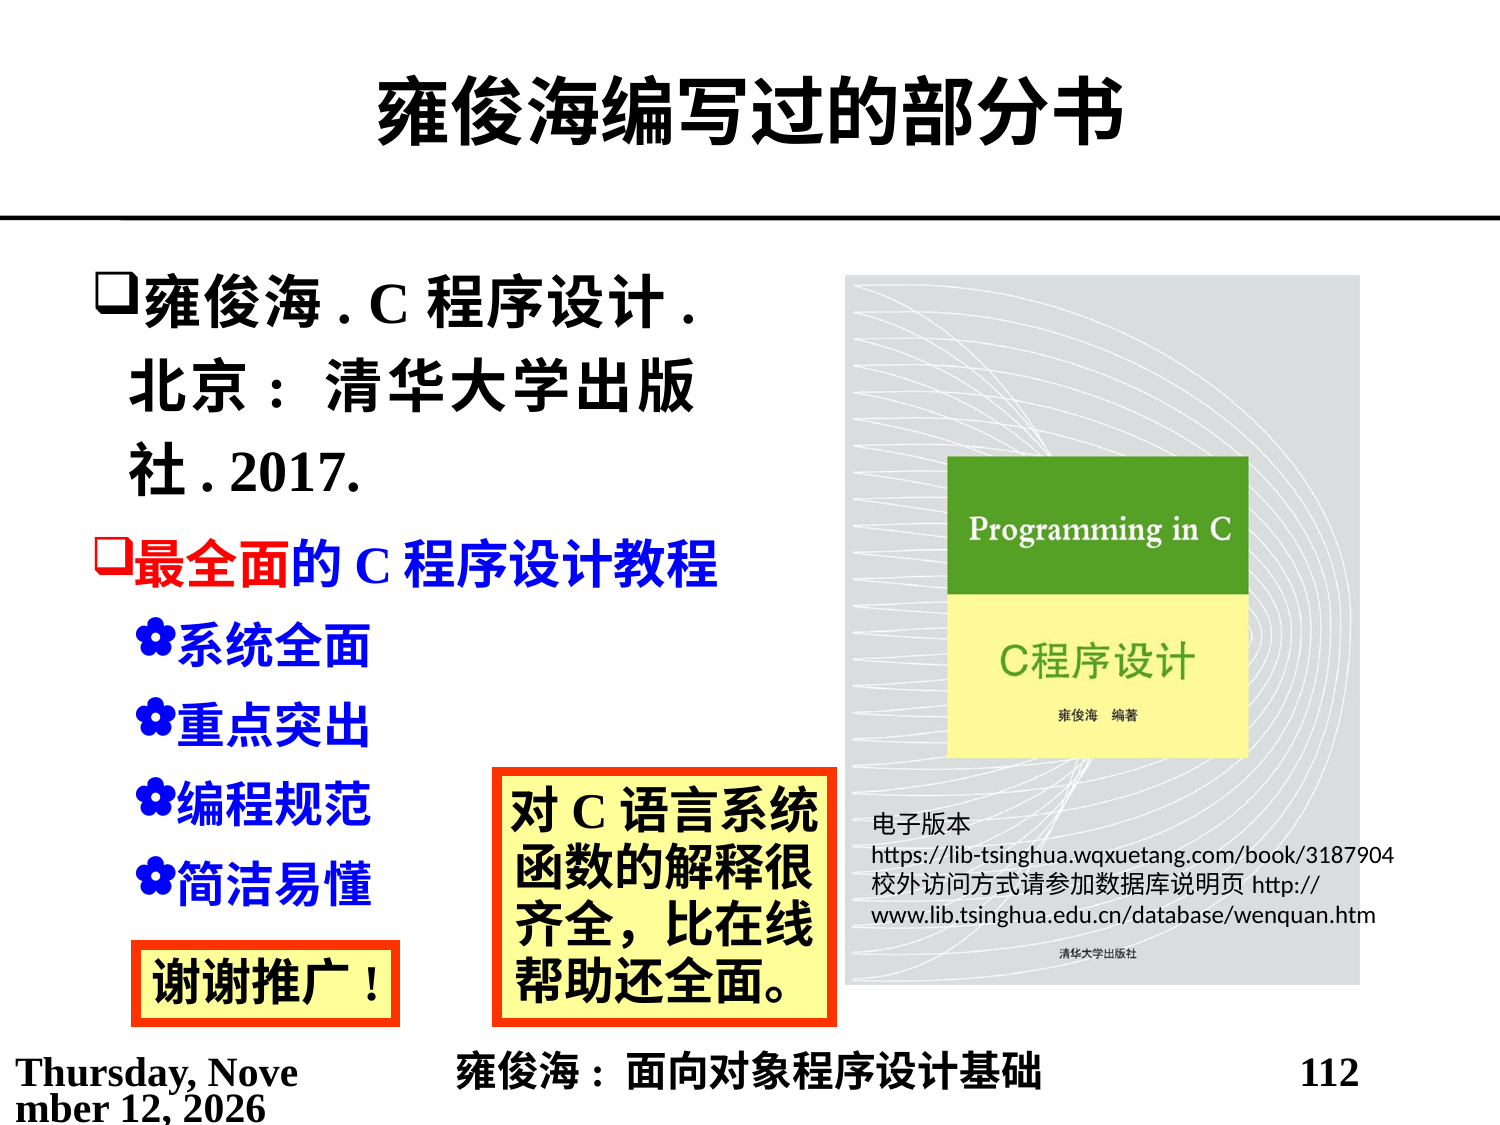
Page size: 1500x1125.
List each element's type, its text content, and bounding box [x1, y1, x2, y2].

text_box 最全面的C程序设计教程 系统全面 重点突出 编程规范 简洁易懂 [75, 510, 806, 925]
text_box 电子版本 https://lib-tsinghua.wqxuetang.com/book/3187904 校外访问方式请参加数据库说明页http://www.lib.tsinghua.edu.cn/database/wenquan.htm [1360, 801, 1482, 937]
slide_number 112 [1161, 1042, 1499, 1103]
text_box 对C语言系统函数的解释很齐全，比在线帮助还全面。 [496, 771, 832, 1023]
title 雍俊海编写过的部分书 [0, 0, 1500, 217]
text_box 谢谢推广! [135, 945, 396, 1023]
list 雍俊海. C程序设计. 北京: 清华大学出版社. 2017. [75, 243, 711, 510]
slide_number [0, 1042, 337, 1103]
footer 雍俊海: 面向对象程序设计基础 [337, 1042, 1161, 1103]
picture [845, 275, 1360, 985]
